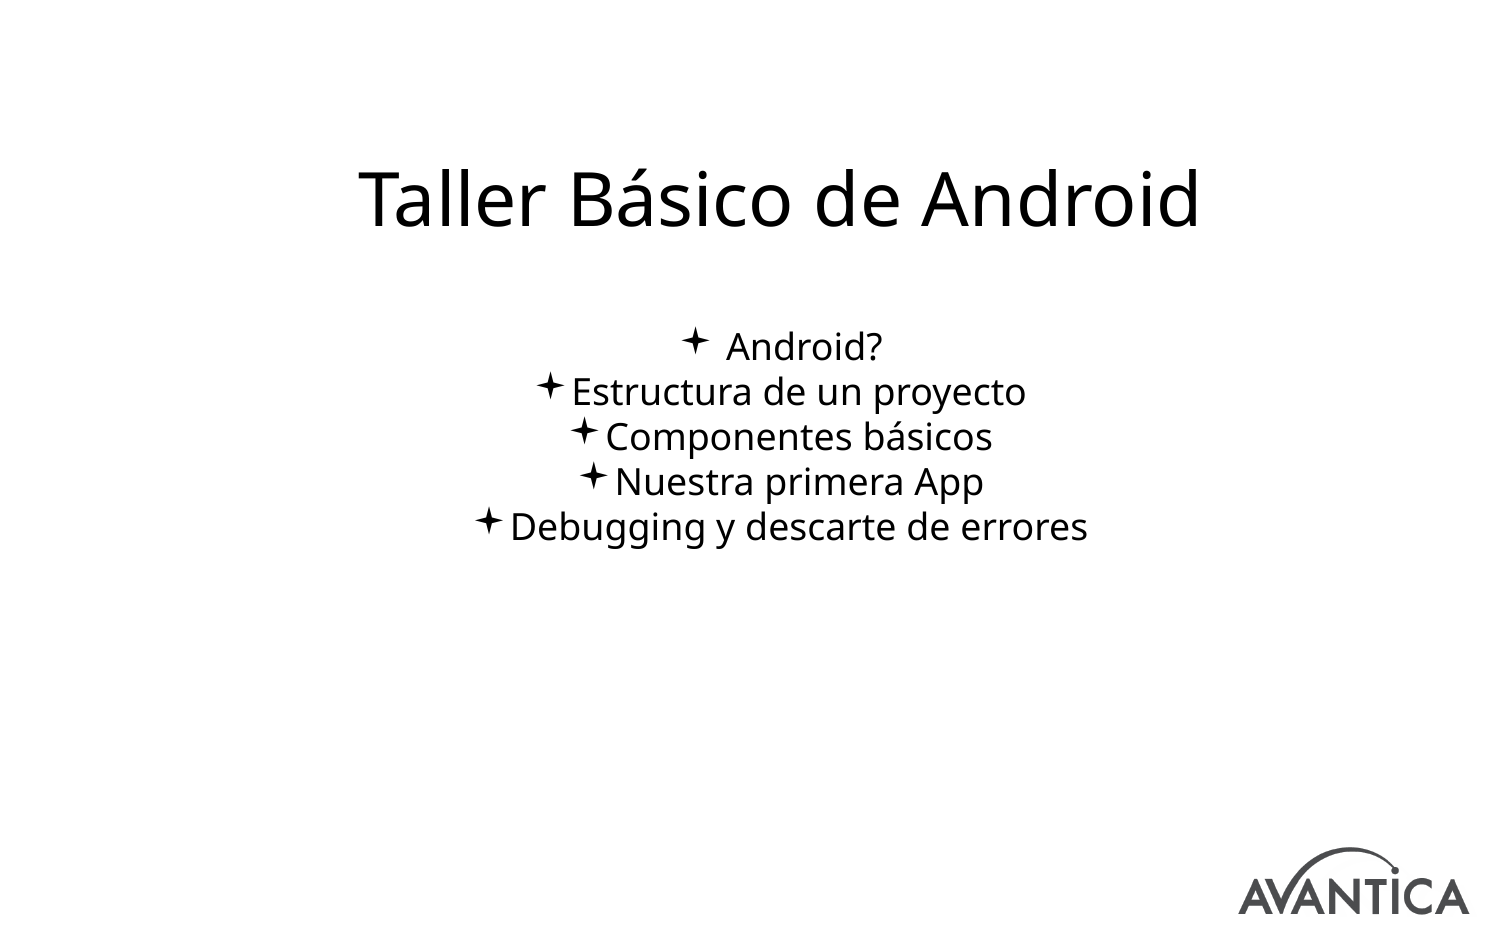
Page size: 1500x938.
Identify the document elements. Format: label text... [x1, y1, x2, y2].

text_box Android? Estructura de un proyecto Componentes básicos Nuestra primera App Debugging y descarte de errores [405, 315, 1156, 556]
title Taller Básico de Android [291, 99, 1271, 293]
picture [1230, 841, 1478, 921]
